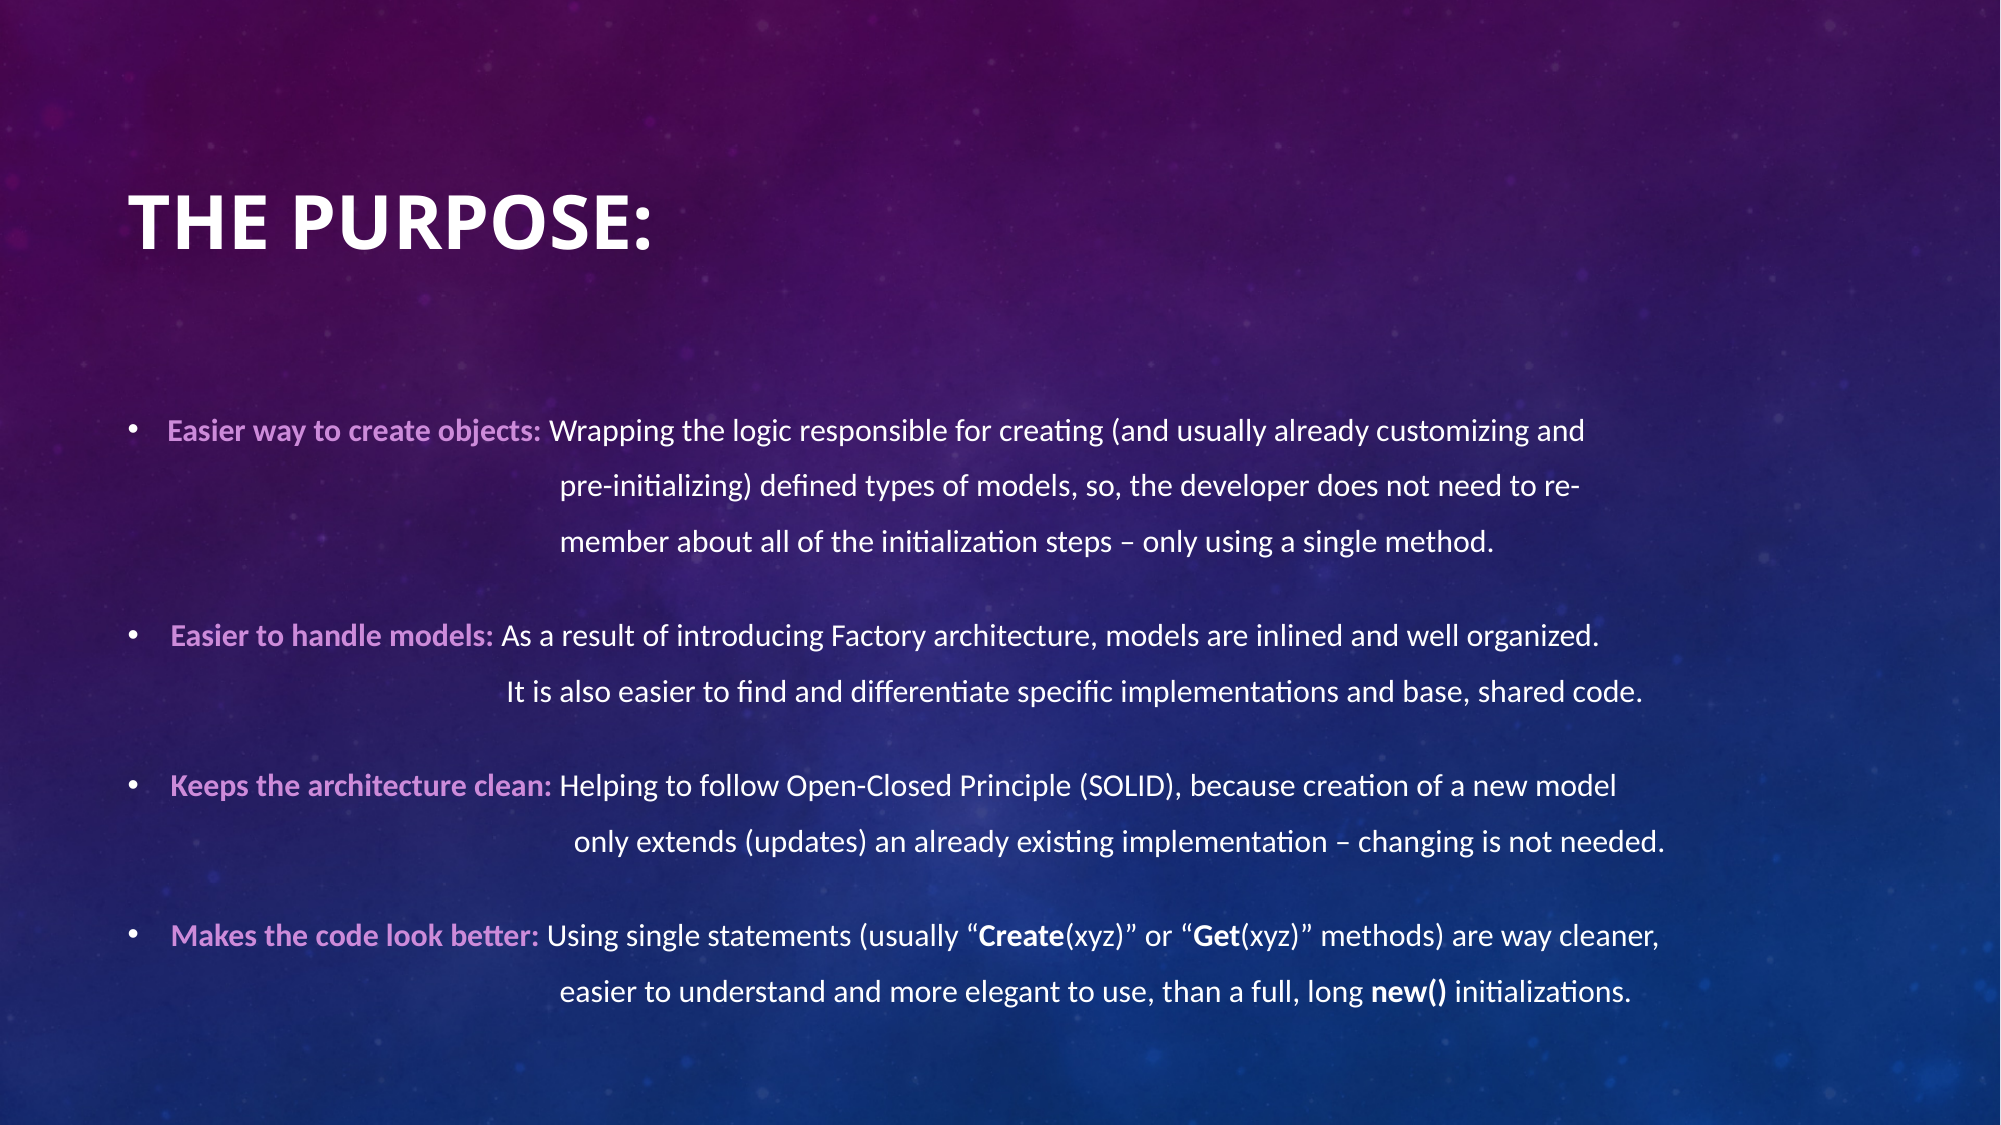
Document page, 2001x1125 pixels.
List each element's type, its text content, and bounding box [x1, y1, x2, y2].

picture [0, 0, 2001, 1125]
list Easier way to create objects: Wrapping the logic responsible for creating (and usually already customizing and pre-initializing) defined types of models, so, the developer does not need to re- member about all of the initialization steps – only using a single method. Easier to handle models: As a result of introducing Factory architecture, models are inlined and well organized. It is also easier to find and differentiate specific implementations and base, shared code. Keeps the architecture clean: Helping to follow Open-Closed Principle (SOLID), because creation of a new model only extends (updates) an already existing implementation – changing is not needed. Makes the code look better: Using single statements (usually “Create(xyz)” or “Get(xyz)” methods) are way cleaner, easier to understand and more elegant to use, than a full, long new() initializations. [112, 401, 1898, 1025]
title The purpose: [112, 99, 1775, 339]
